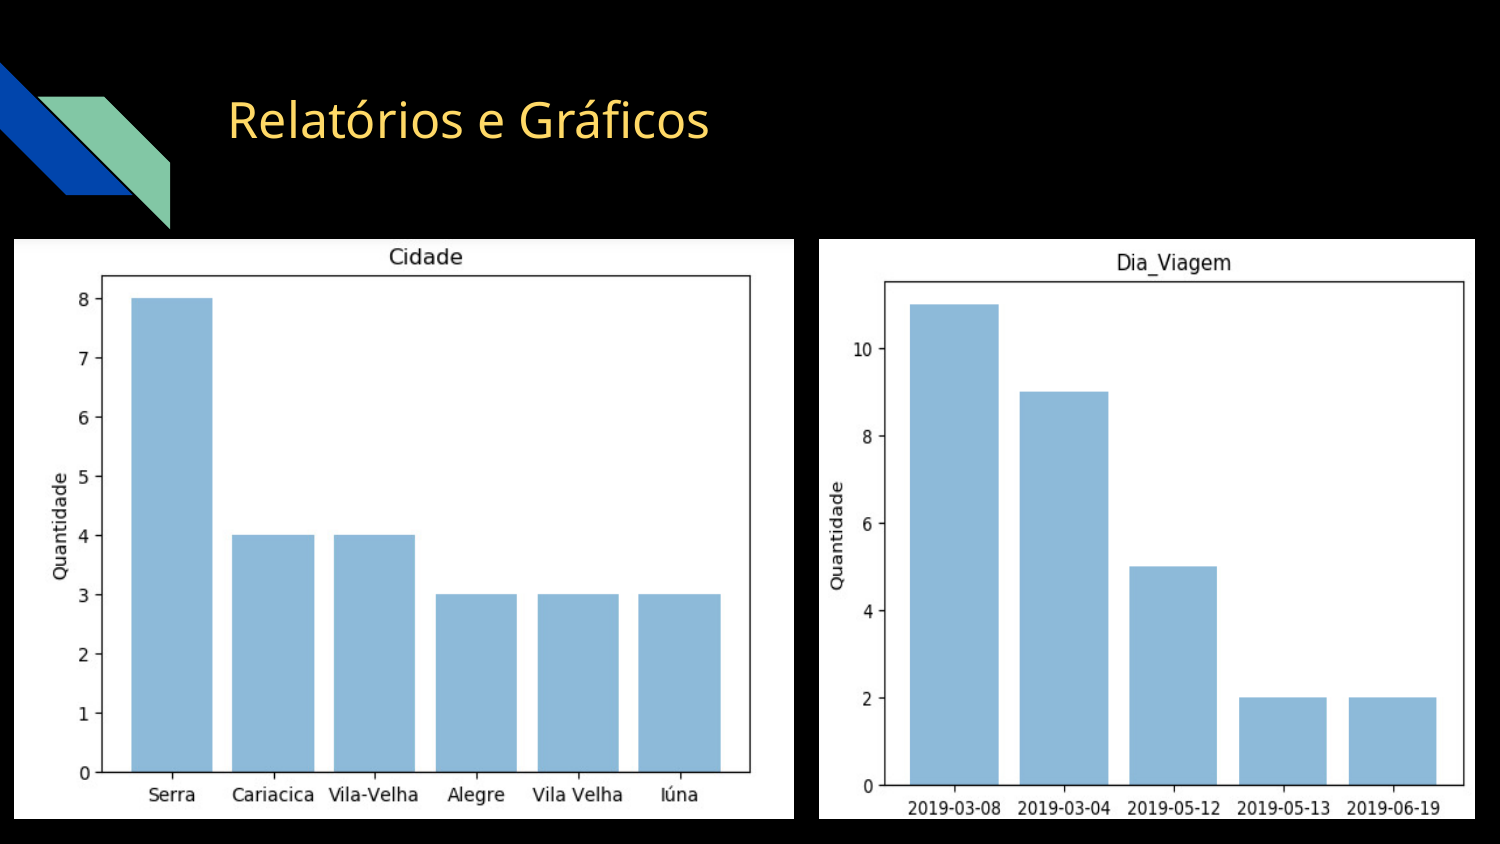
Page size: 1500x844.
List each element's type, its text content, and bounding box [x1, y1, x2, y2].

picture [13, 239, 794, 819]
title Relatórios e Gráficos [212, 73, 1368, 224]
picture [819, 239, 1476, 819]
